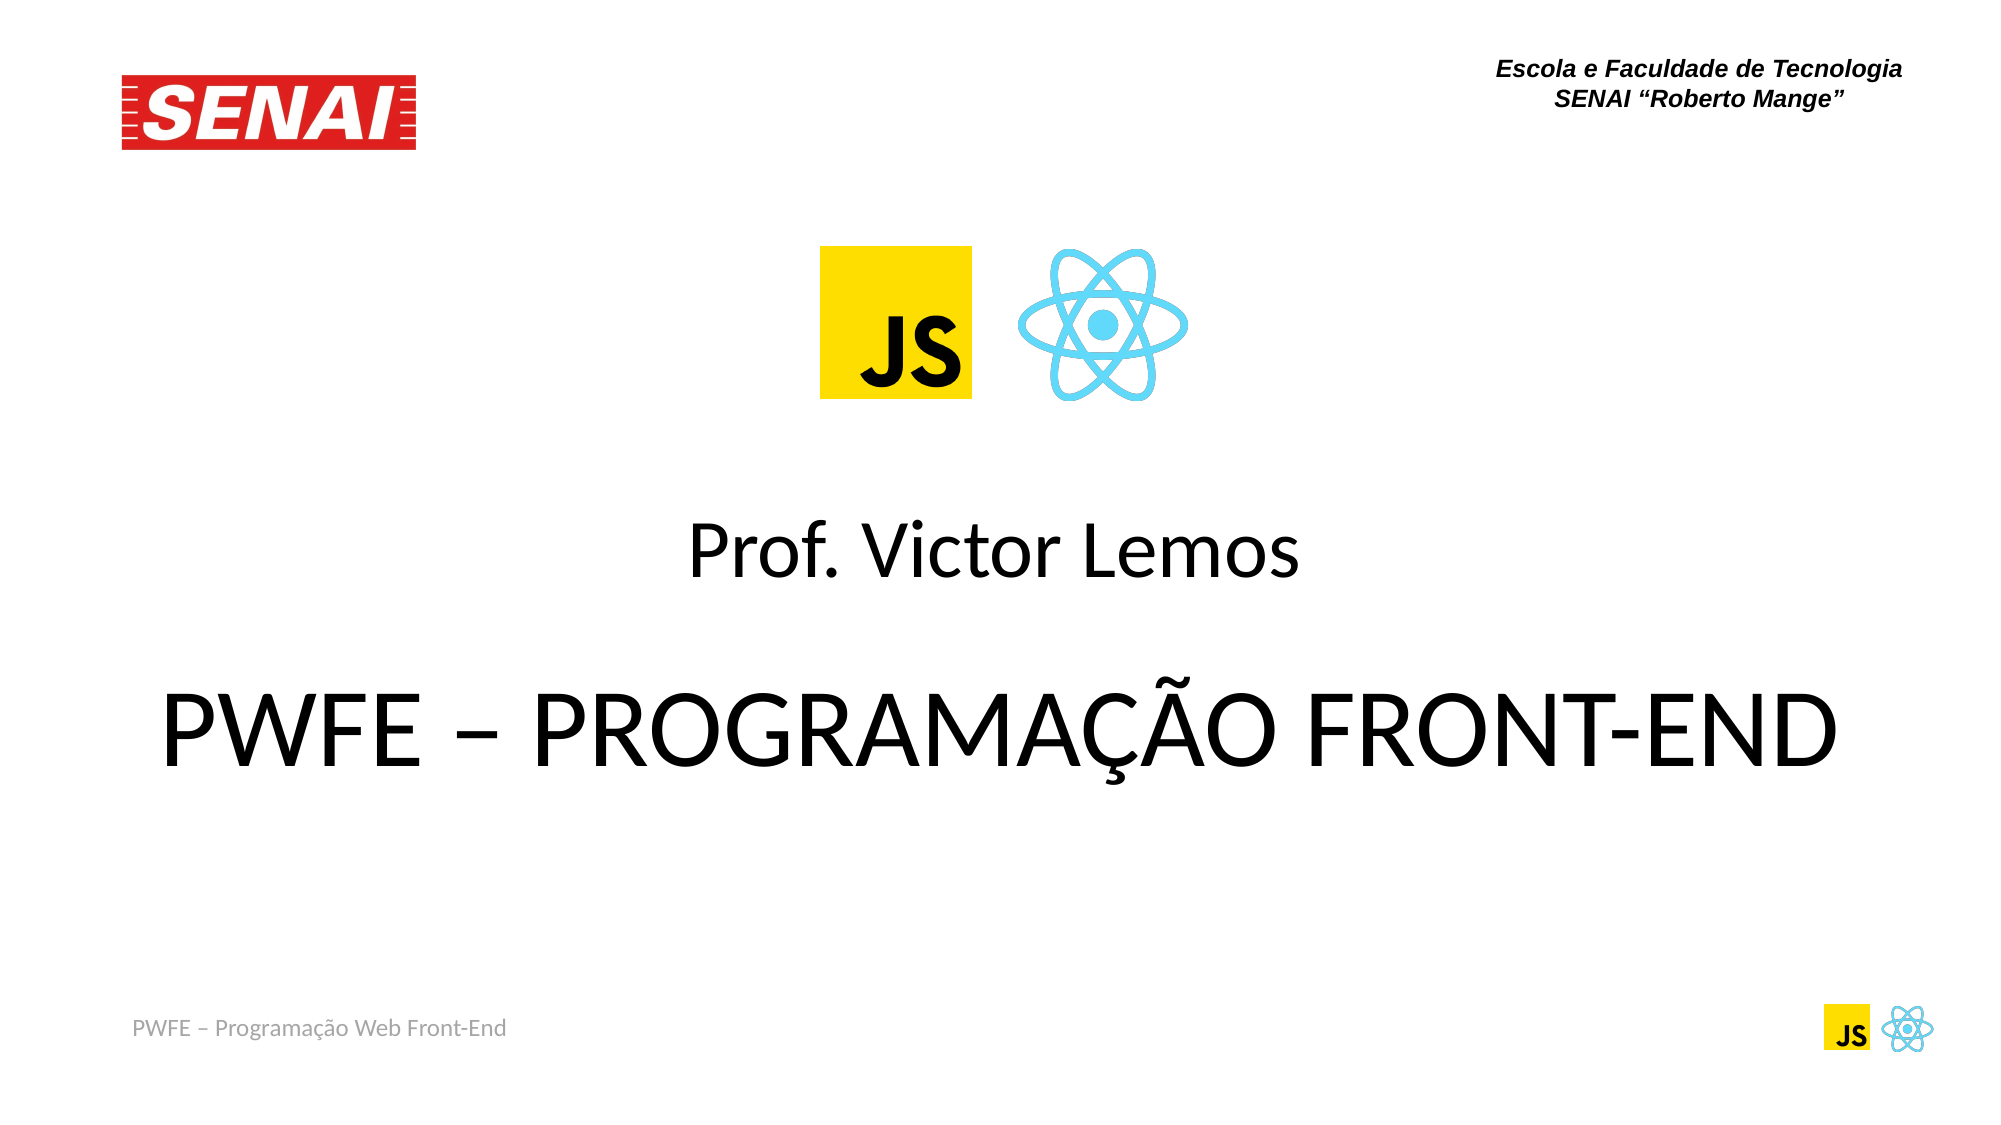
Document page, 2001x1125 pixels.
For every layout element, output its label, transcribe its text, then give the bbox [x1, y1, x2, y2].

picture [1881, 1006, 1934, 1052]
picture [117, 75, 416, 150]
text_box PWFE – PROGRAMAÇÃO FRONT-END [0, 646, 2000, 797]
picture [1016, 249, 1190, 401]
picture [820, 246, 972, 399]
text_box Prof. Victor Lemos [672, 486, 1328, 602]
picture [1824, 1004, 1870, 1050]
